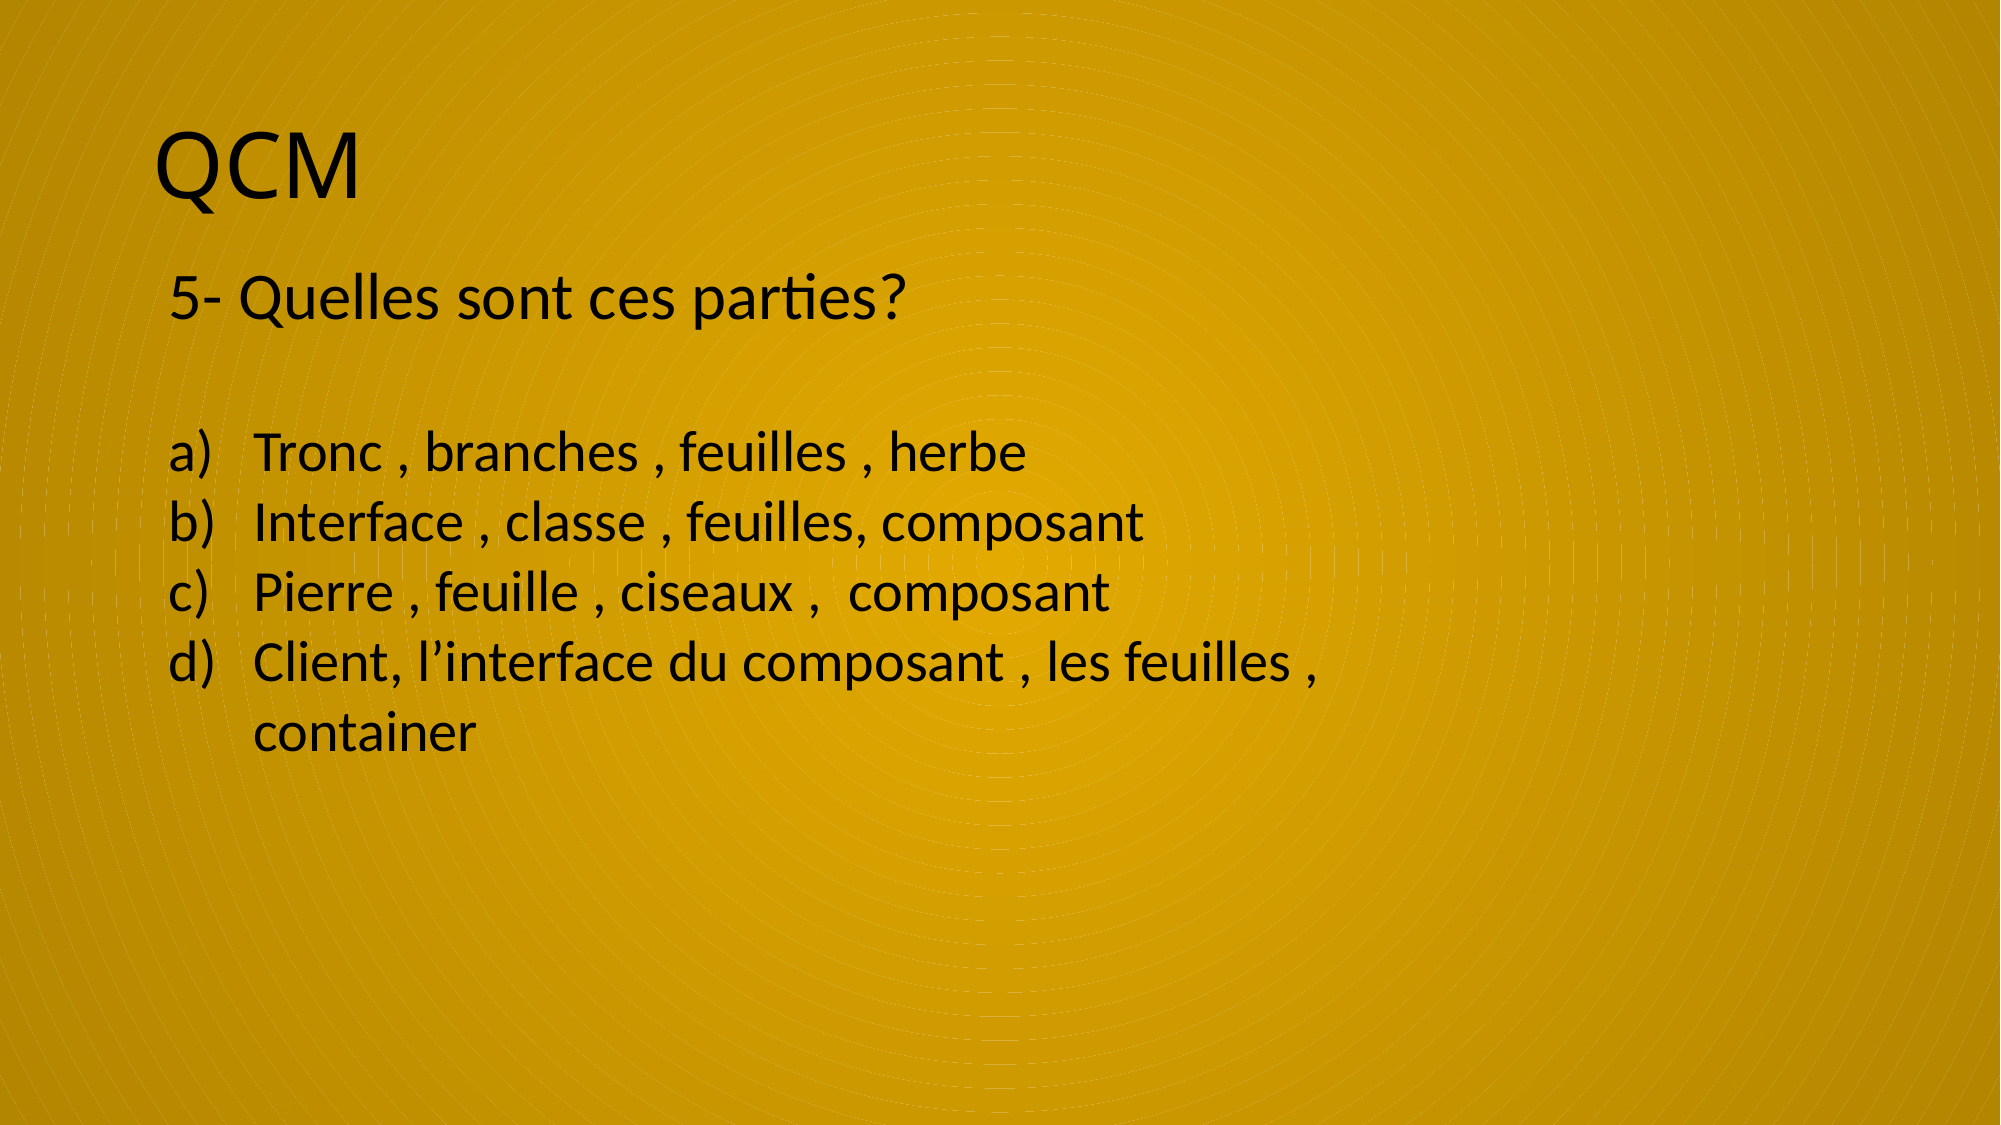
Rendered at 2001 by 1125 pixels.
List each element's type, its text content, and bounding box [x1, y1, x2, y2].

text_box 5- Quelles sont ces parties? Tronc , branches , feuilles , herbe Interface , classe , feuilles, composant Pierre , feuille , ciseaux , composant Client, l’interface du composant , les feuilles , container [154, 245, 1557, 841]
title QCM [137, 59, 1863, 278]
